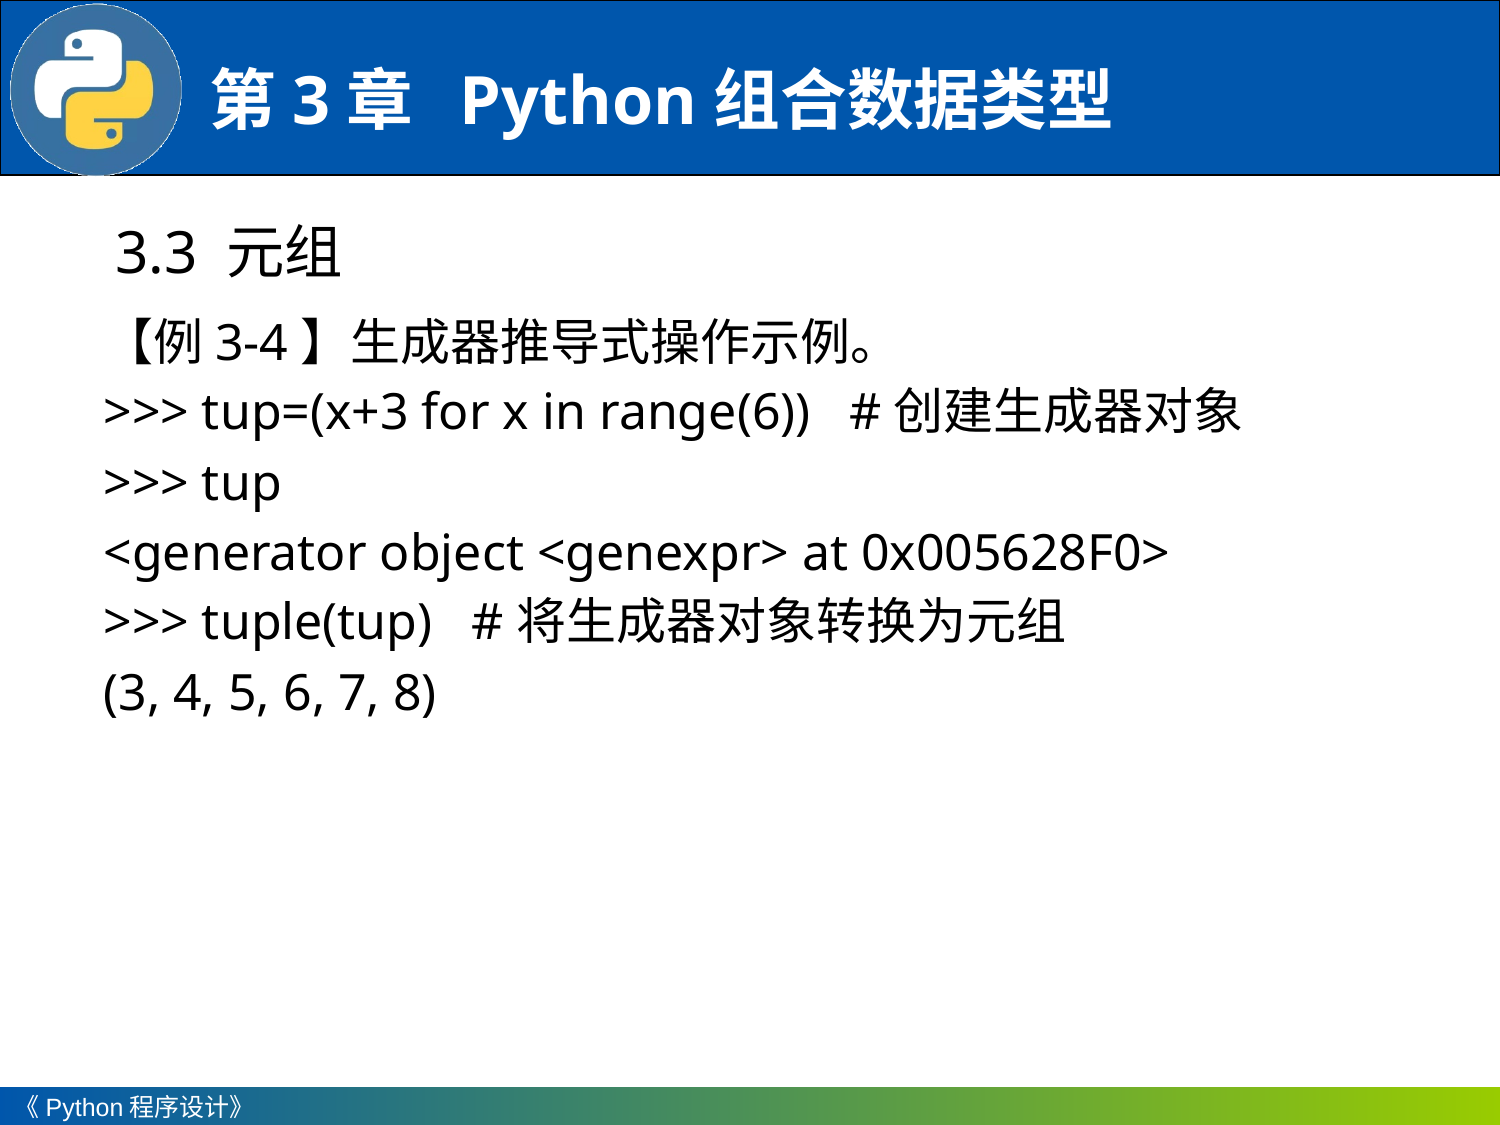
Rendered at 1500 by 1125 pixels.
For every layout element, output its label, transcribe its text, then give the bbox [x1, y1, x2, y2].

list 3.3 元组 [100, 208, 782, 302]
picture [5, 0, 184, 178]
text_box 【例3-4】生成器推导式操作示例。 >>> tup=(x+3 for x in range(6)) #创建生成器对象 >>> tup <generator object <genexpr> at 0x005628F0> >>> tuple(tup) #将生成器对象转换为元组 (3, 4, 5, 6, 7, 8) [88, 302, 1424, 1106]
